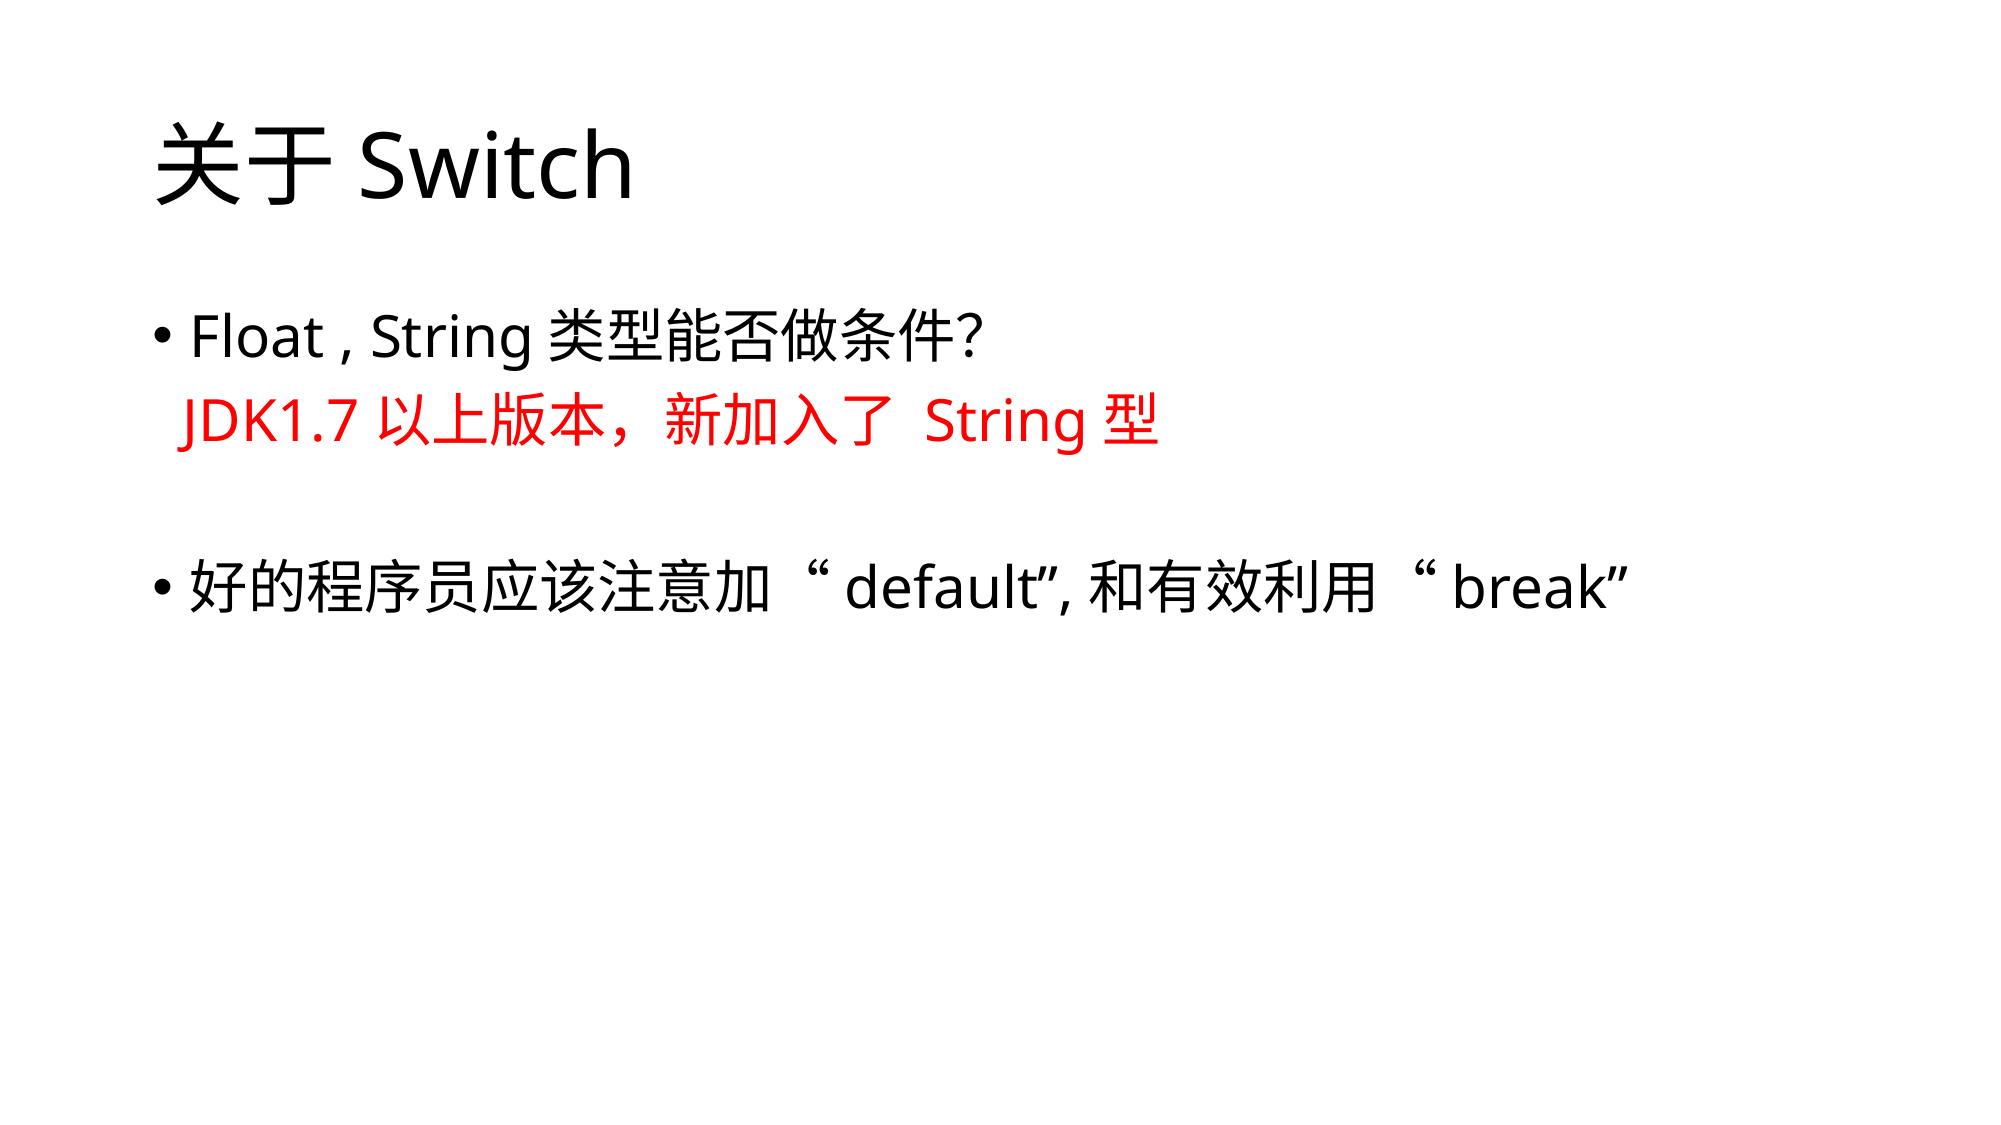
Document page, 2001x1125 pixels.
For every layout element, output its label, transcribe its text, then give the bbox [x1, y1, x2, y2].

list Float , String类型能否做条件？ JDK1.7以上版本，新加入了 String型 好的程序员应该注意加“default”,和有效利用“break” [137, 299, 1863, 1014]
title 关于Switch [137, 59, 1863, 278]
